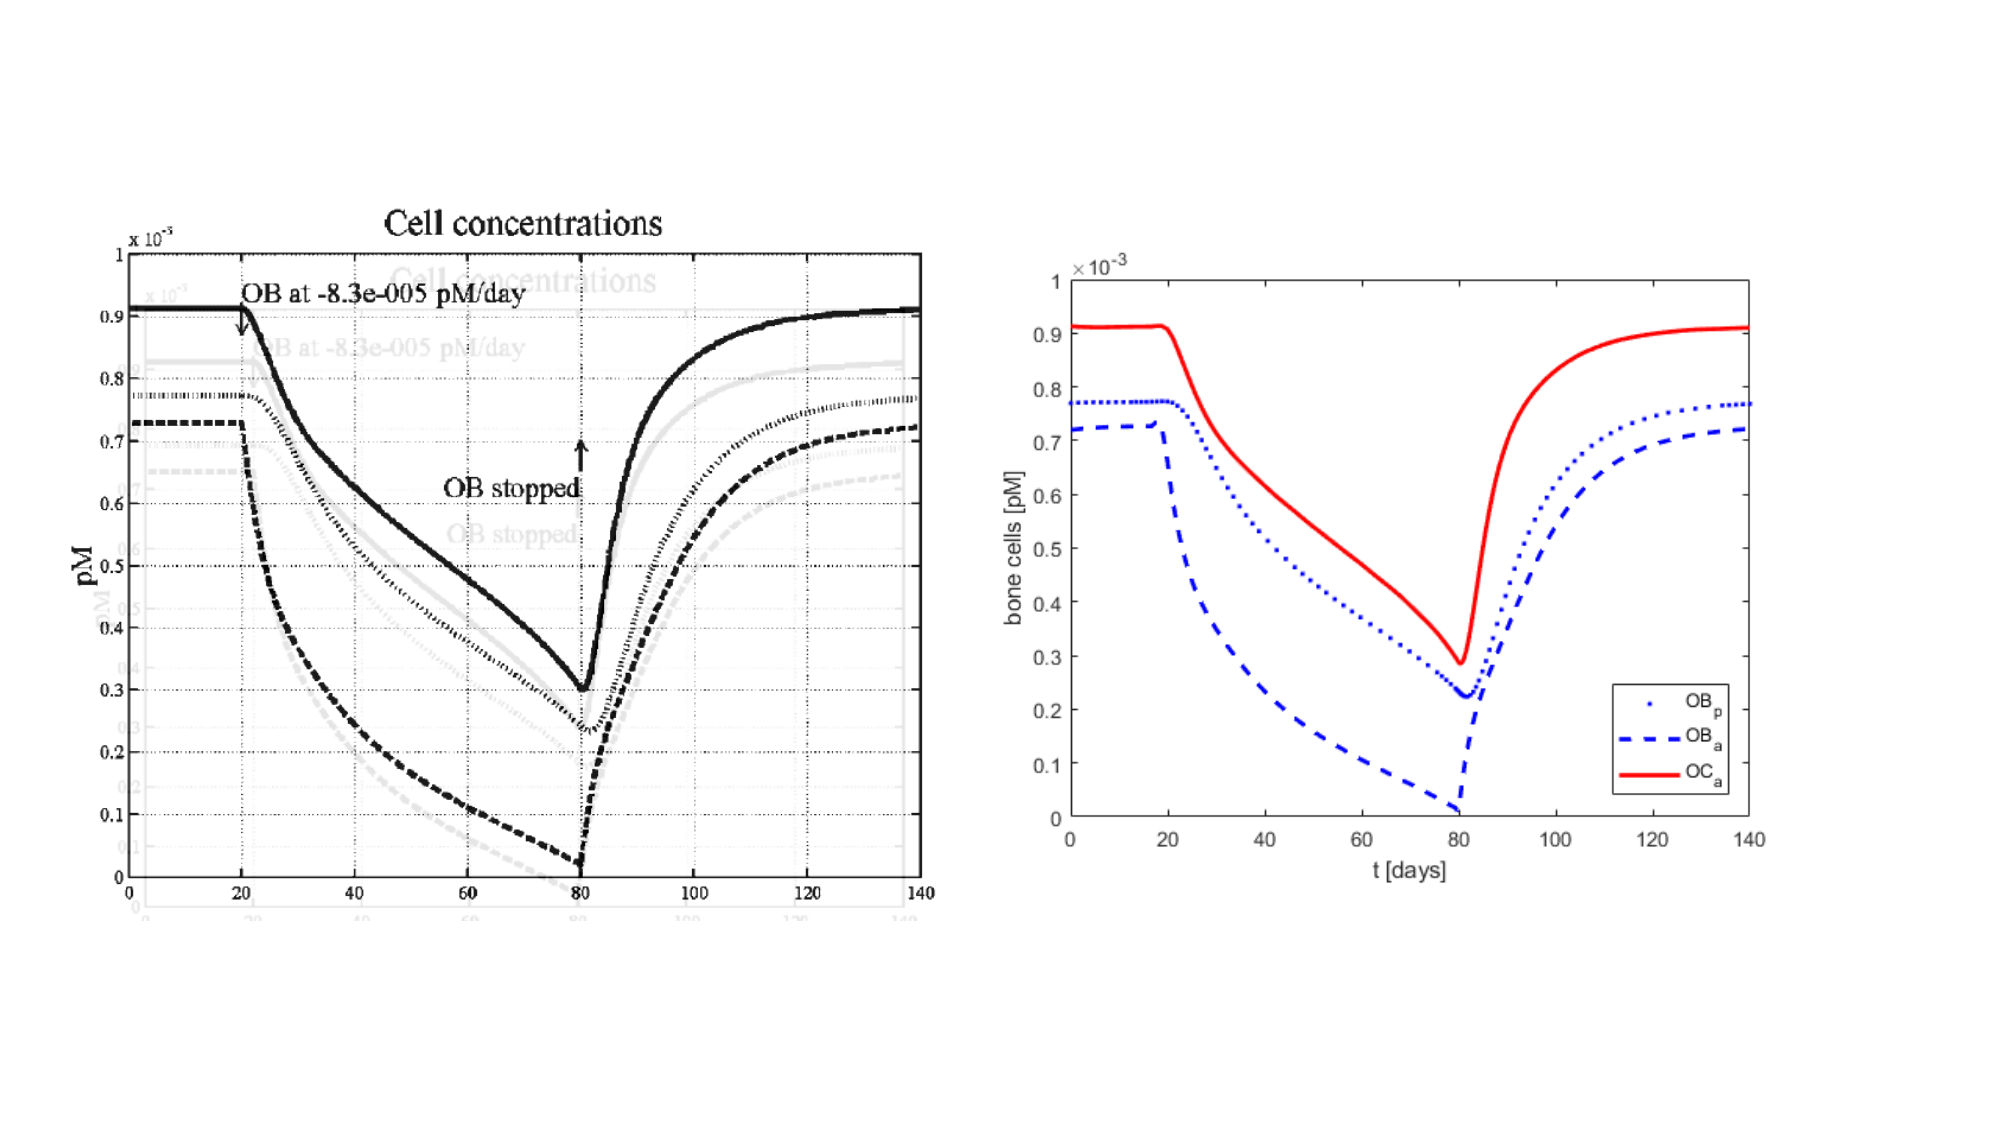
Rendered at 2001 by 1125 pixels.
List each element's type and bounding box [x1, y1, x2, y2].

picture [68, 204, 953, 921]
picture [974, 239, 1797, 886]
